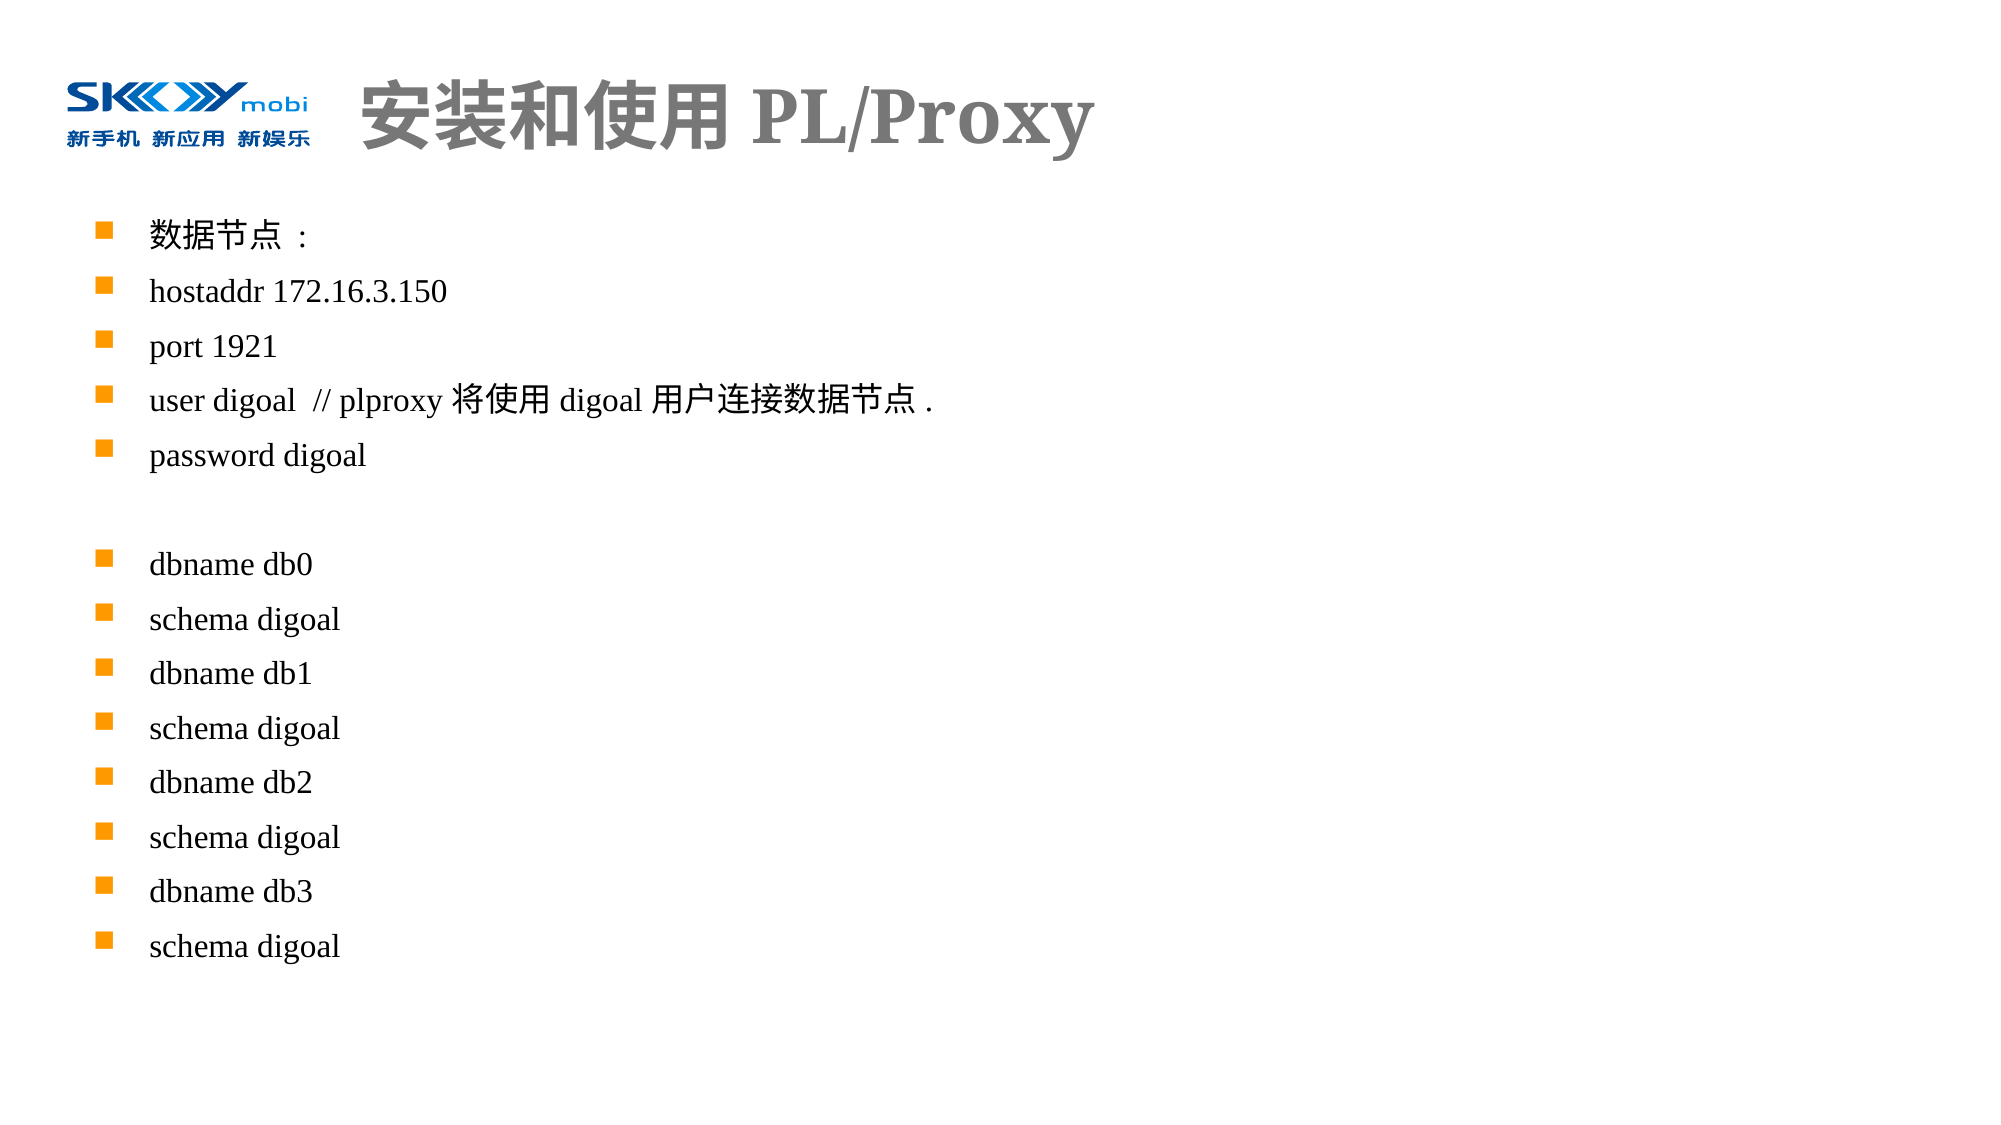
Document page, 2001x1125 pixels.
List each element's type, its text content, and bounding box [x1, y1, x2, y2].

title 安装和使用PL/Proxy [343, 60, 1901, 167]
list 数据节点 : hostaddr 172.16.3.150 port 1921 user digoal // plproxy将使用digoal用户连接数据节点. password digoal dbname db0 schema digoal dbname db1 schema digoal dbname db2 schema digoal dbname db3 schema digoal [77, 198, 1901, 1020]
